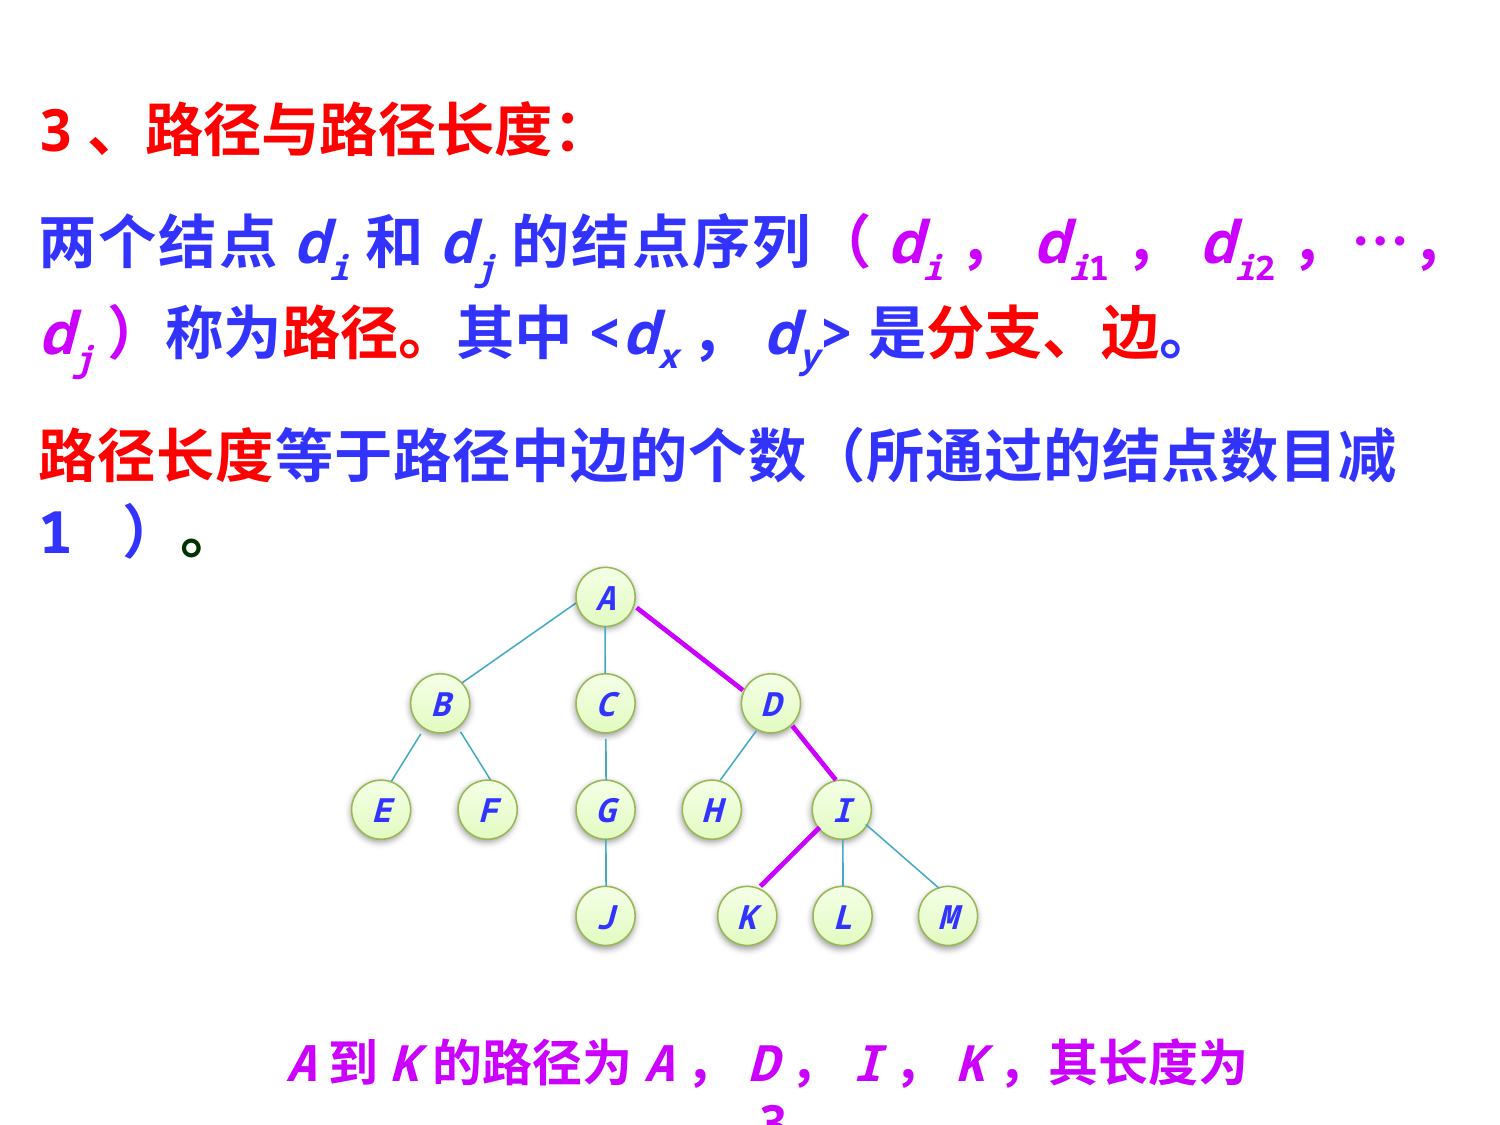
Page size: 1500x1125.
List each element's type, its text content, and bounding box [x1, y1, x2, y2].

text_box J [575, 885, 636, 947]
text_box H [681, 779, 743, 840]
text_box [464, 605, 571, 682]
text_box A到K的路径为A，D，I，K，其长度为3 [265, 1024, 1282, 1125]
text_box E [350, 779, 412, 840]
text_box 3、路径与路径长度： 两个结点di和dj的结点序列（di，di1，di2，…，dj）称为路径。其中<dx，dy>是分支、边。 路径长度等于路径中边的个数（所通过的结点数目减1 ）。 [23, 93, 1427, 573]
text_box A [575, 566, 636, 628]
text_box L [812, 885, 873, 947]
text_box M [917, 885, 979, 947]
text_box D [740, 673, 802, 734]
text_box G [575, 779, 636, 840]
text_box I [811, 779, 873, 840]
text_box K [716, 885, 778, 947]
text_box C [575, 673, 636, 734]
text_box [461, 733, 490, 777]
text_box [391, 735, 421, 780]
text_box F [457, 779, 518, 840]
text_box [719, 730, 758, 781]
text_box B [409, 673, 471, 734]
text_box [865, 823, 940, 890]
